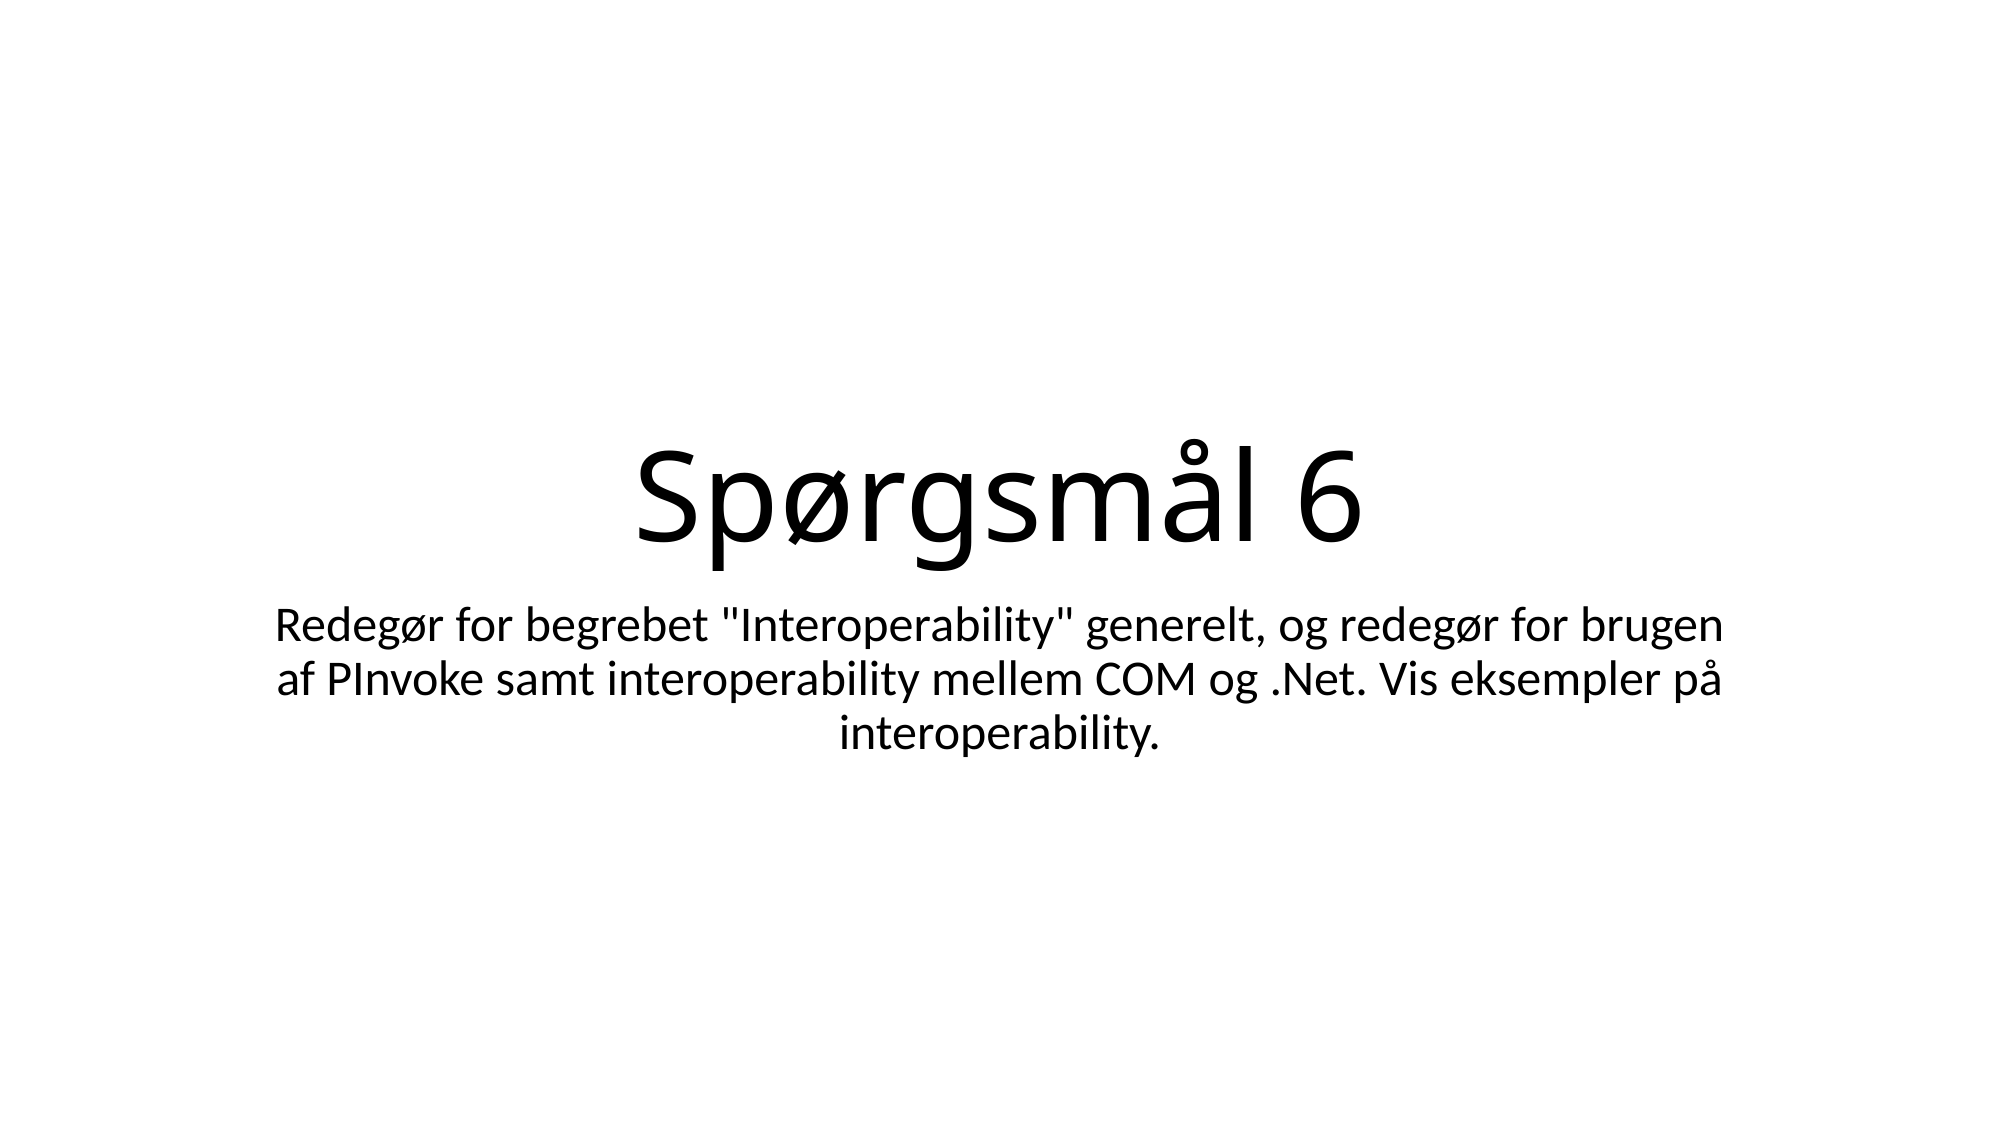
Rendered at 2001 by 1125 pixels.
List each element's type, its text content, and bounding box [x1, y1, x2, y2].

subtitle Redegør for begrebet "Interoperability" generelt, og redegør for brugen af PInvoke samt interoperability mellem COM og .Net. Vis eksempler på interoperability. [249, 590, 1750, 863]
title Spørgsmål 6 [249, 184, 1750, 576]
